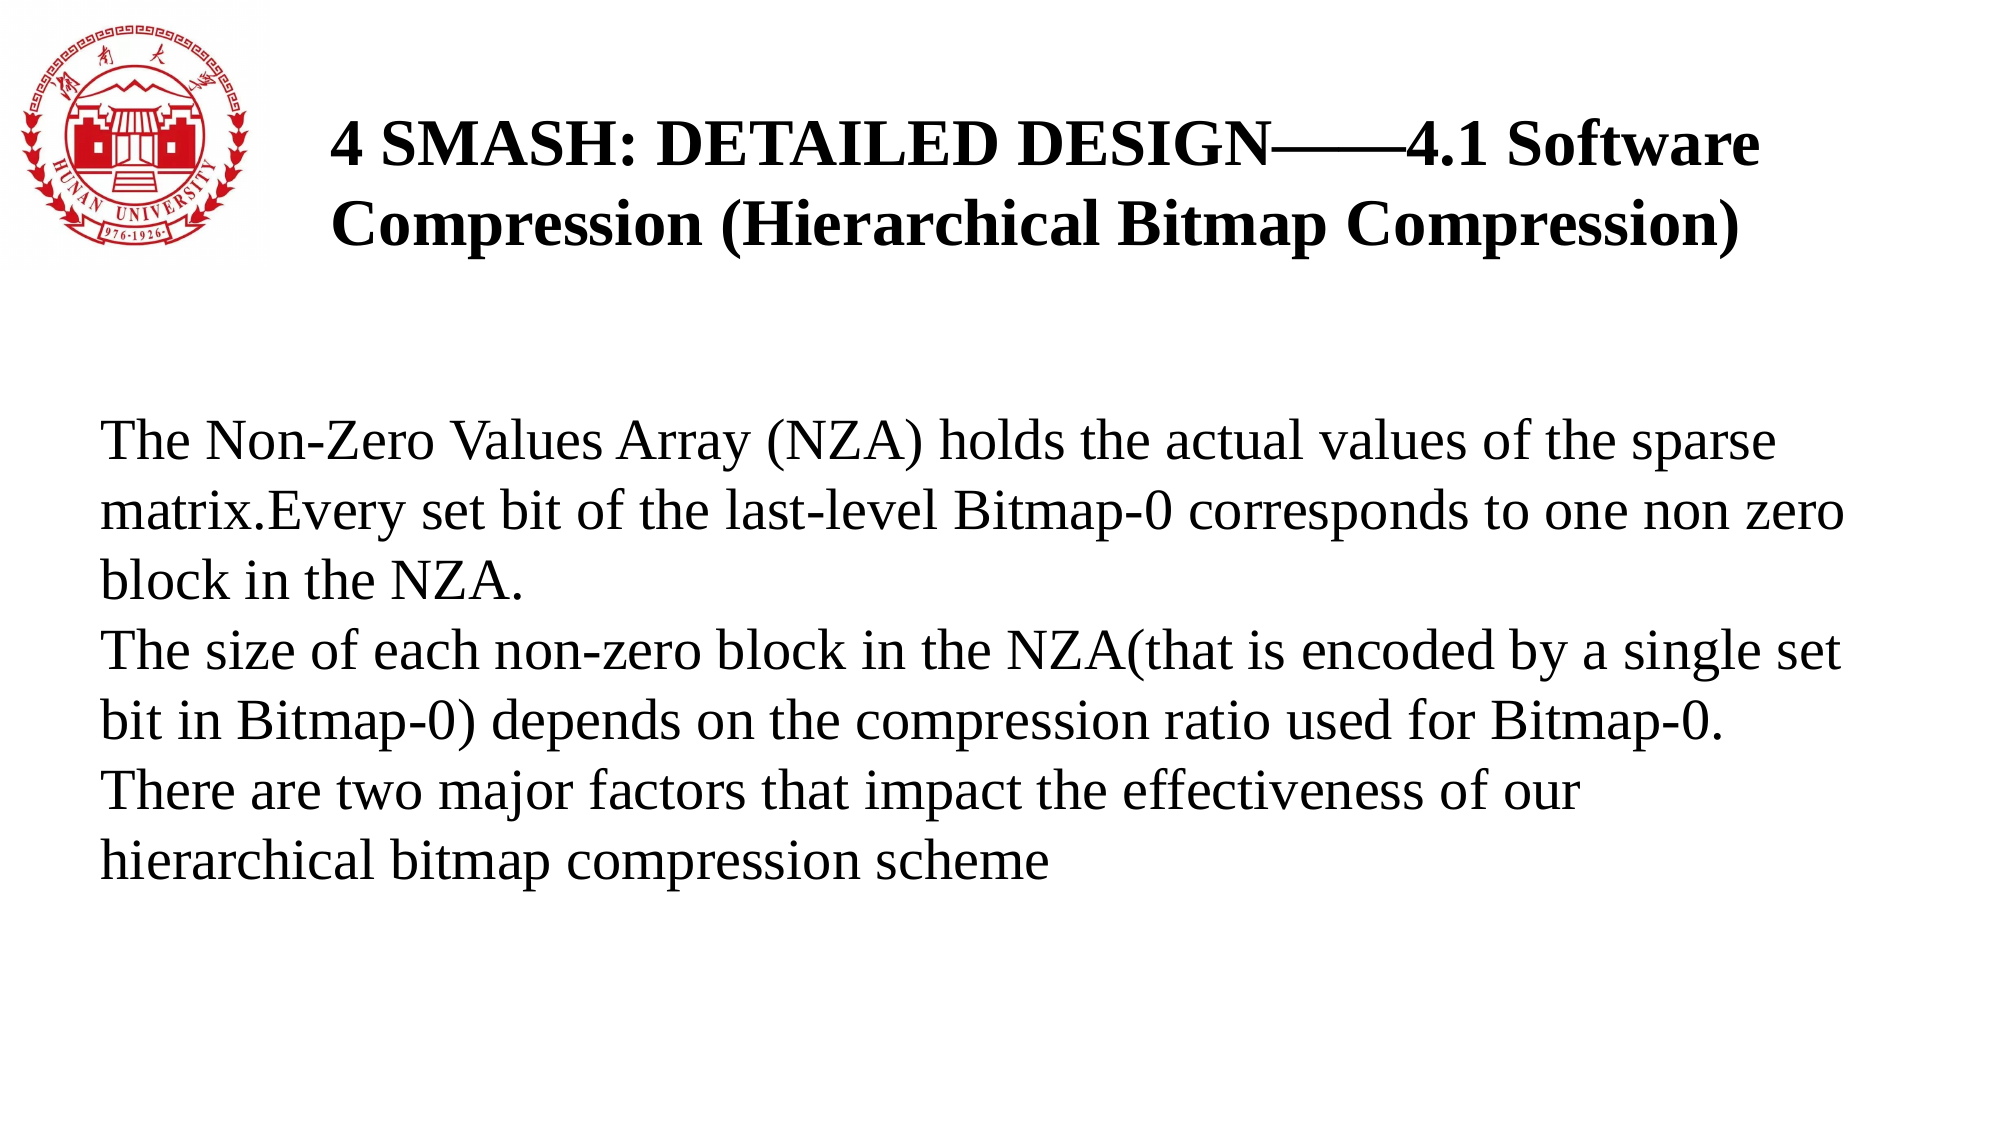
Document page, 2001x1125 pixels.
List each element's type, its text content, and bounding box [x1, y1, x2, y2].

picture [0, 0, 270, 270]
text_box 4 SMASH: DETAILED DESIGN——4.1 Software Compression (Hierarchical Bitmap Compression) [315, 91, 1980, 267]
text_box The Non-Zero Values Array (NZA) holds the actual values of the sparse matrix.Every set bit of the last-level Bitmap-0 corresponds to one non zero block in the NZA. The size of each non-zero block in the NZA(that is encoded by a single set bit in Bitmap-0) depends on the compression ratio used for Bitmap-0. There are two major factors that impact the effectiveness of our hierarchical bitmap compression scheme [86, 393, 1914, 899]
